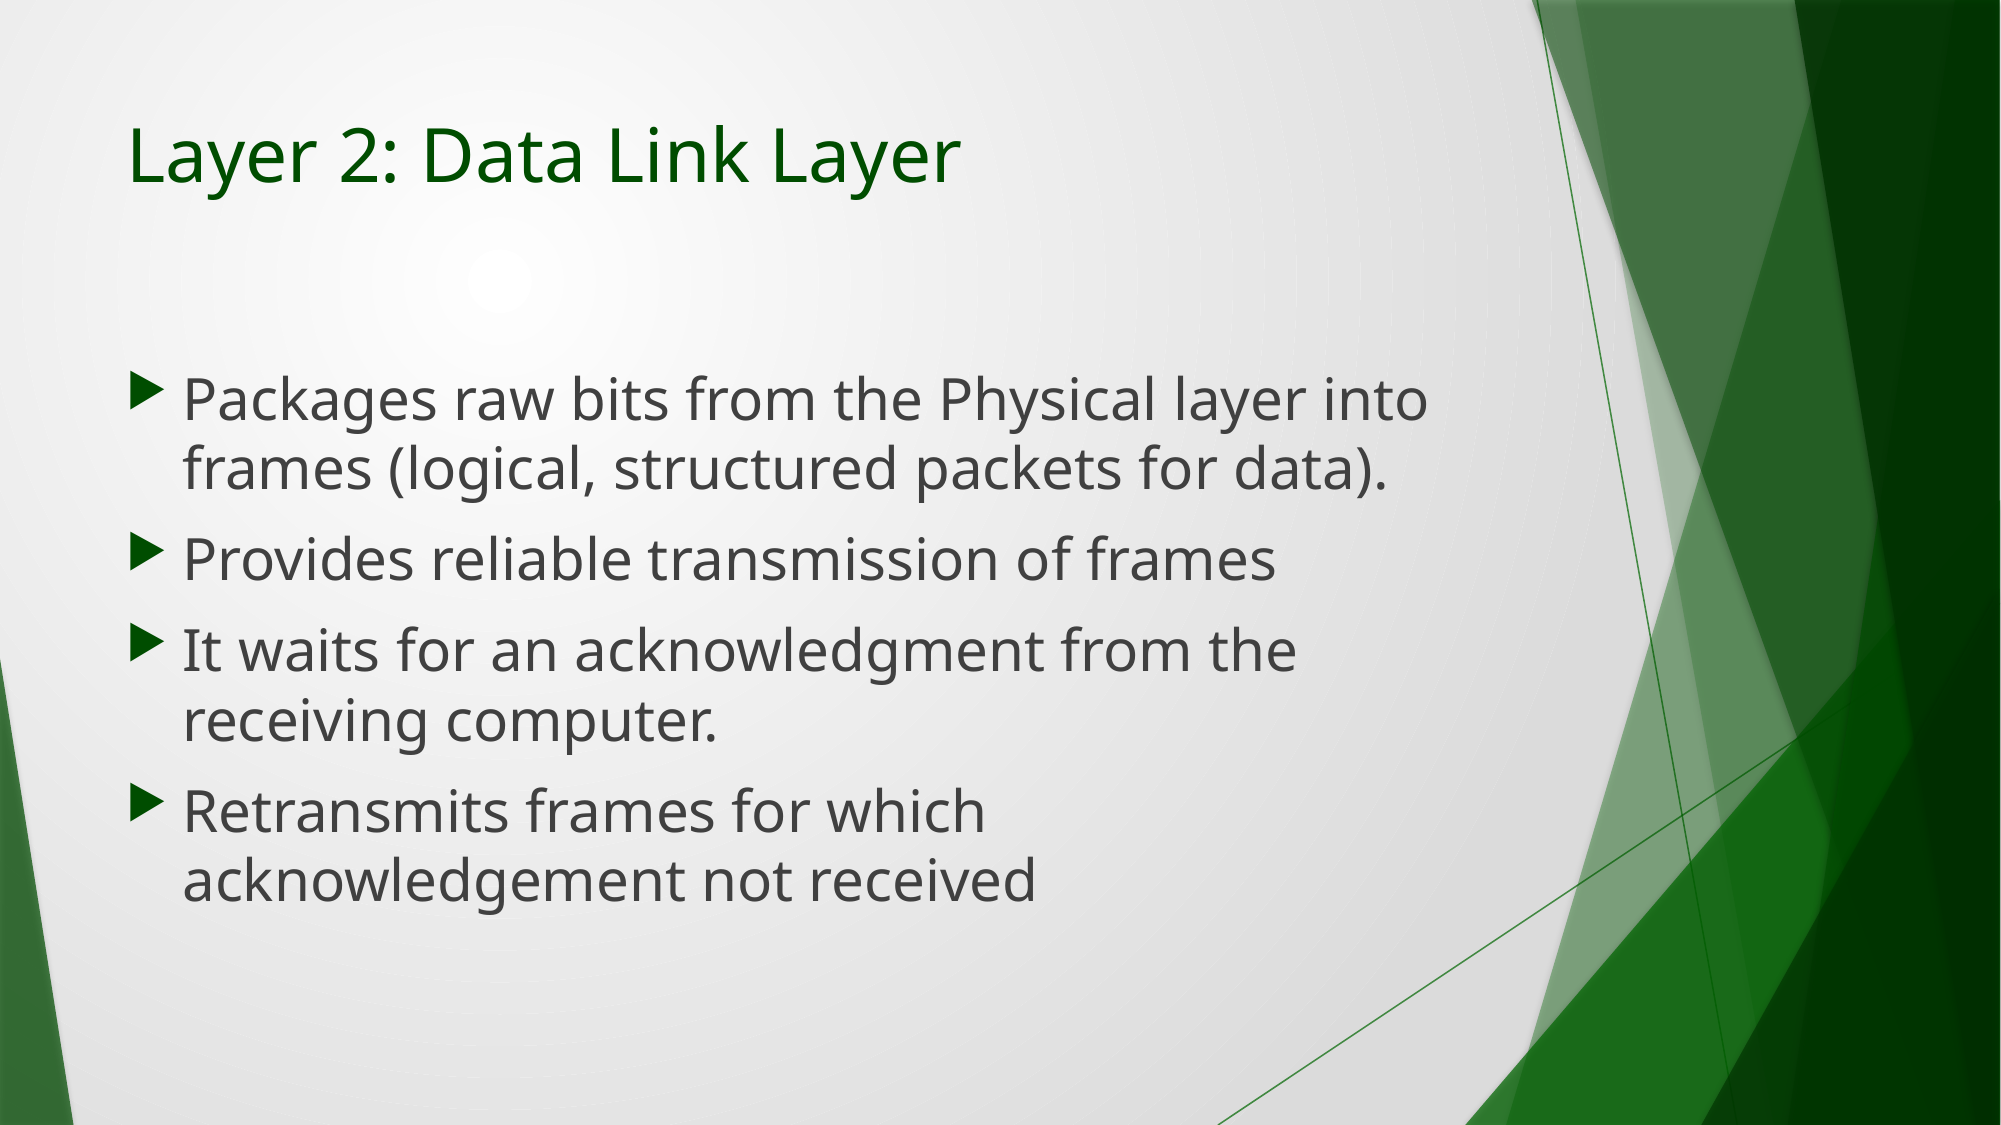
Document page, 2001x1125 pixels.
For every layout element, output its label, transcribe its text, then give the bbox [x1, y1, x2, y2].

title Layer 2: Data Link Layer [111, 99, 1522, 317]
list Packages raw bits from the Physical layer into frames (logical, structured packets for data). Provides reliable transmission of frames It waits for an acknowledgment from the receiving computer. Retransmits frames for which acknowledgement not received [111, 354, 1522, 992]
